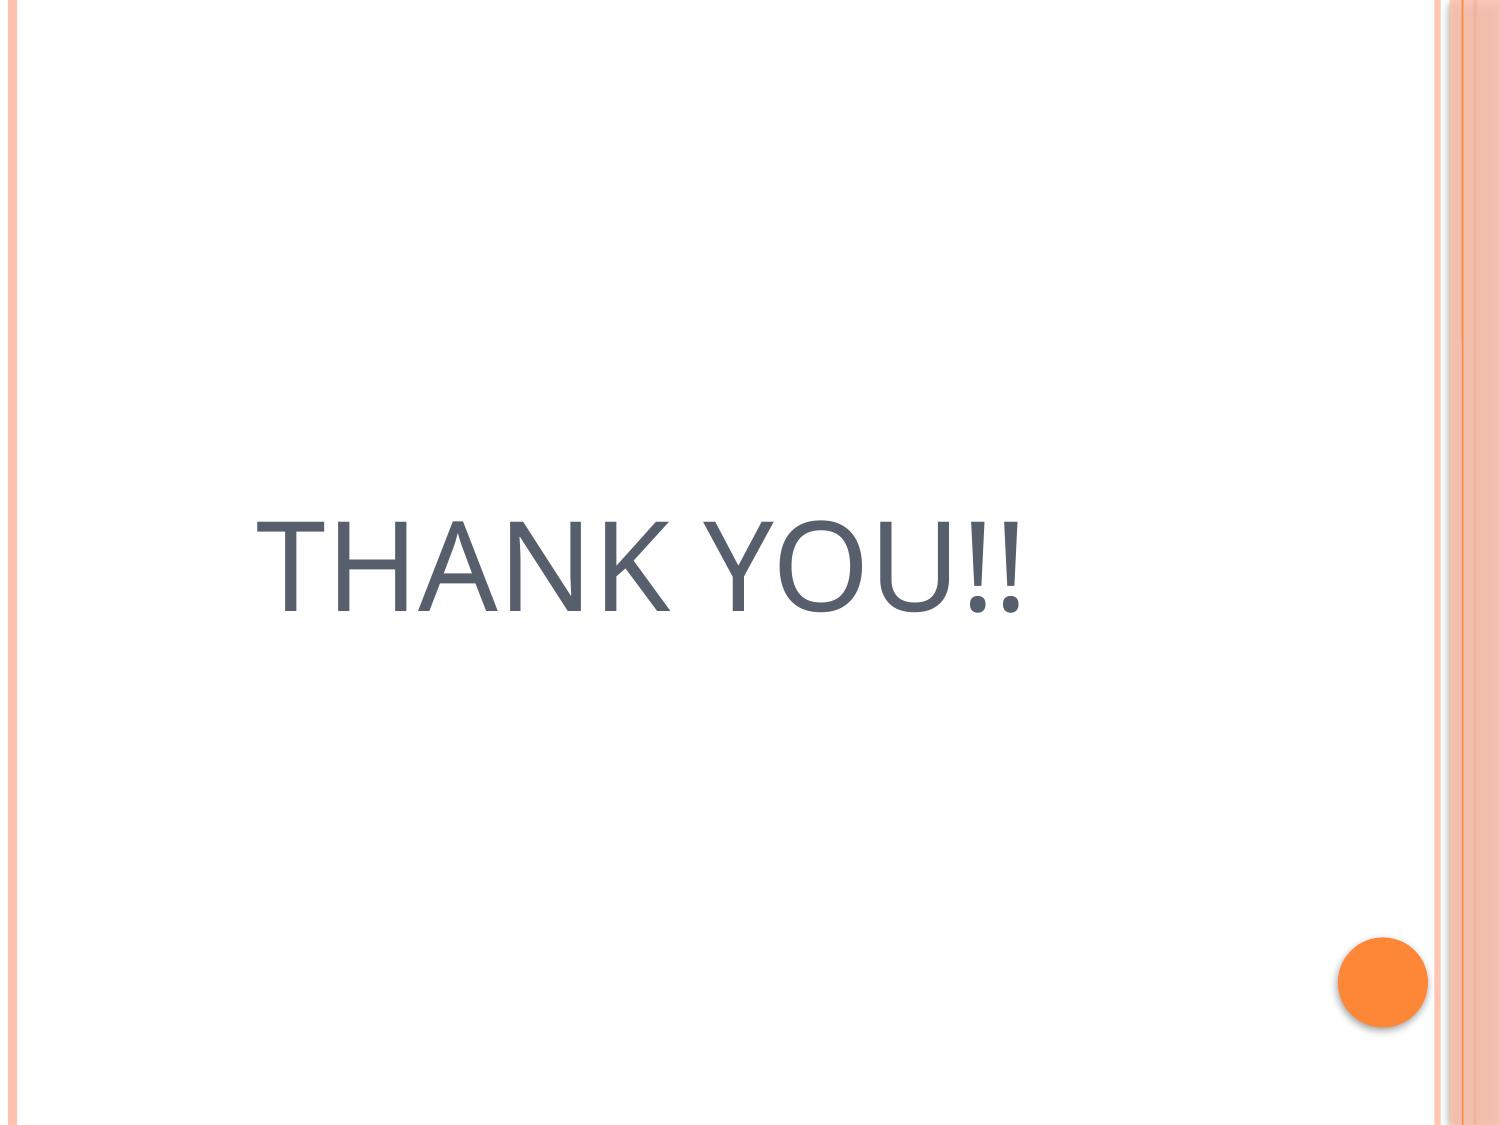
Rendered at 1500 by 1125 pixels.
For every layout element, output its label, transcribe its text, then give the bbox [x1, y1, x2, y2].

title Thank you!! [242, 456, 1467, 644]
